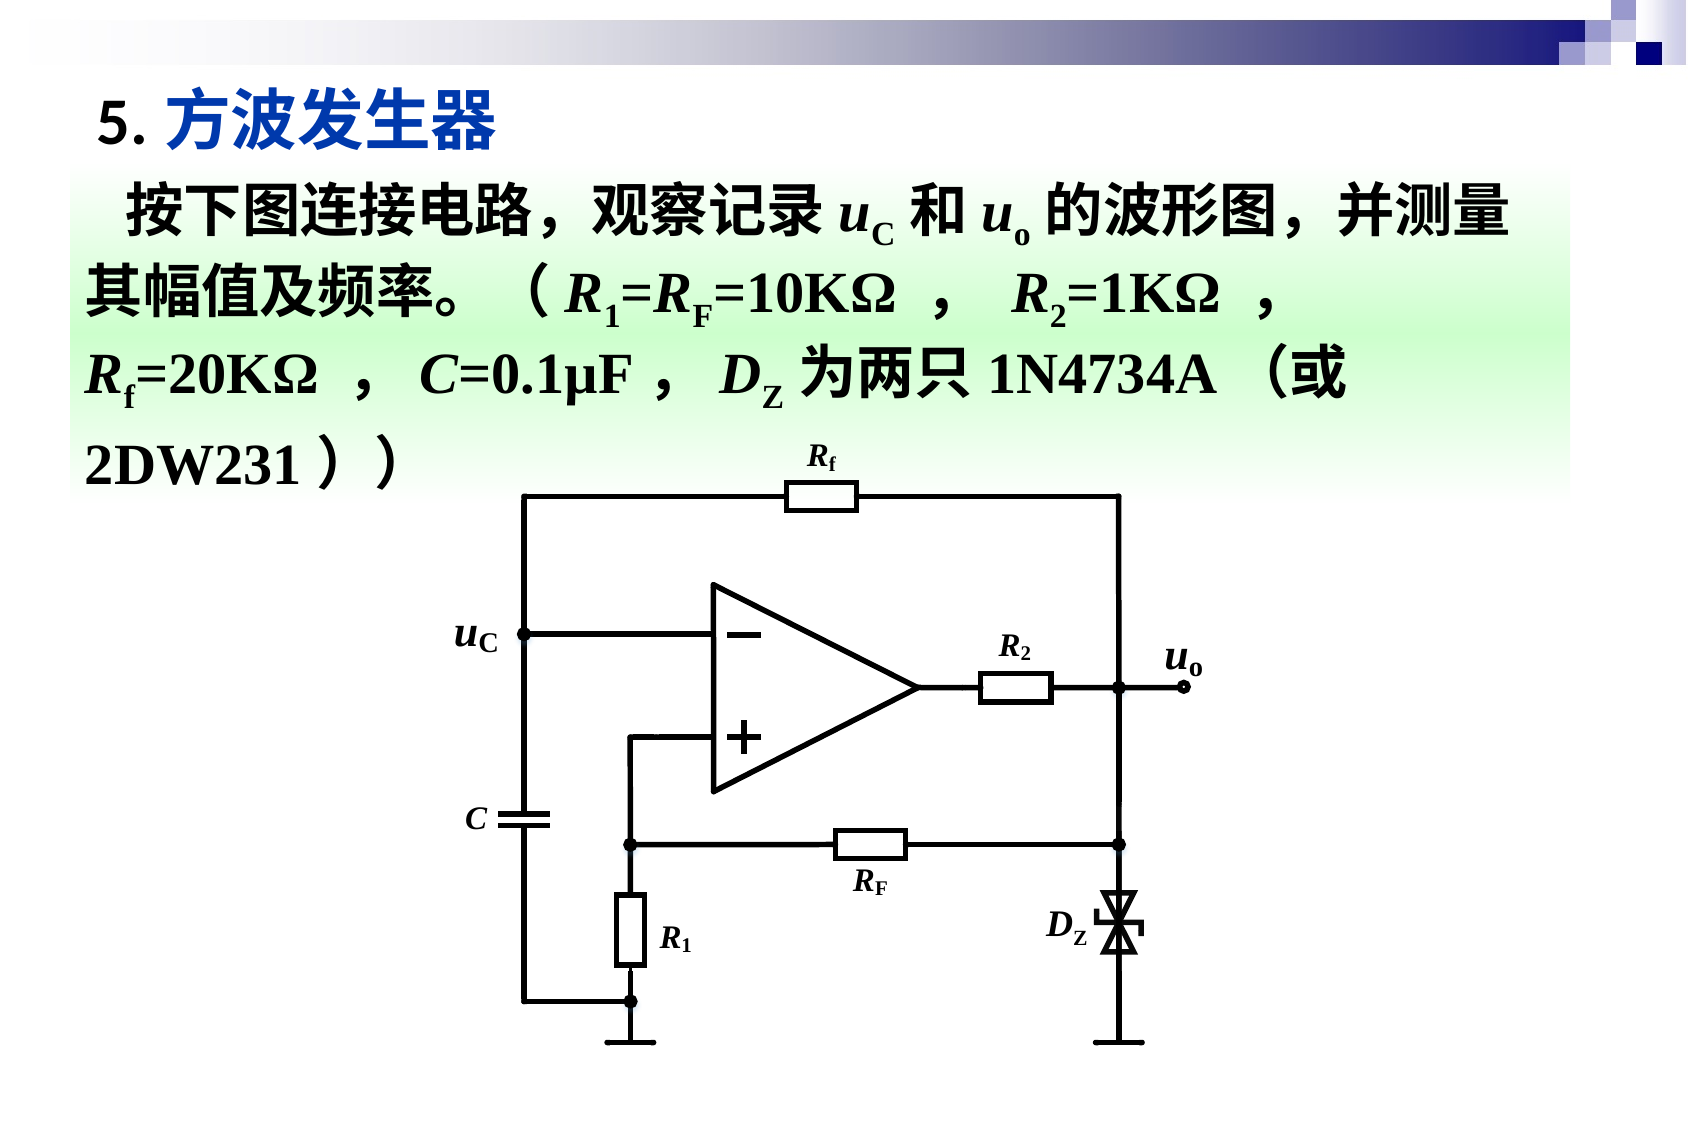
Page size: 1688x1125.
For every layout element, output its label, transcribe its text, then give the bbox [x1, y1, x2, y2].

text_box 5.方波发生器 [82, 70, 539, 163]
text_box 按下图连接电路，观察记录uC和uo的波形图，并测量其幅值及频率。（R1=RF=10KΩ ， R2=1KΩ ， Rf=20KΩ ，C=0.1µF，DZ为两只1N4734A（或2DW231）） [70, 163, 1571, 504]
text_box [421, 434, 1243, 1067]
picture [0, 0, 1688, 1125]
